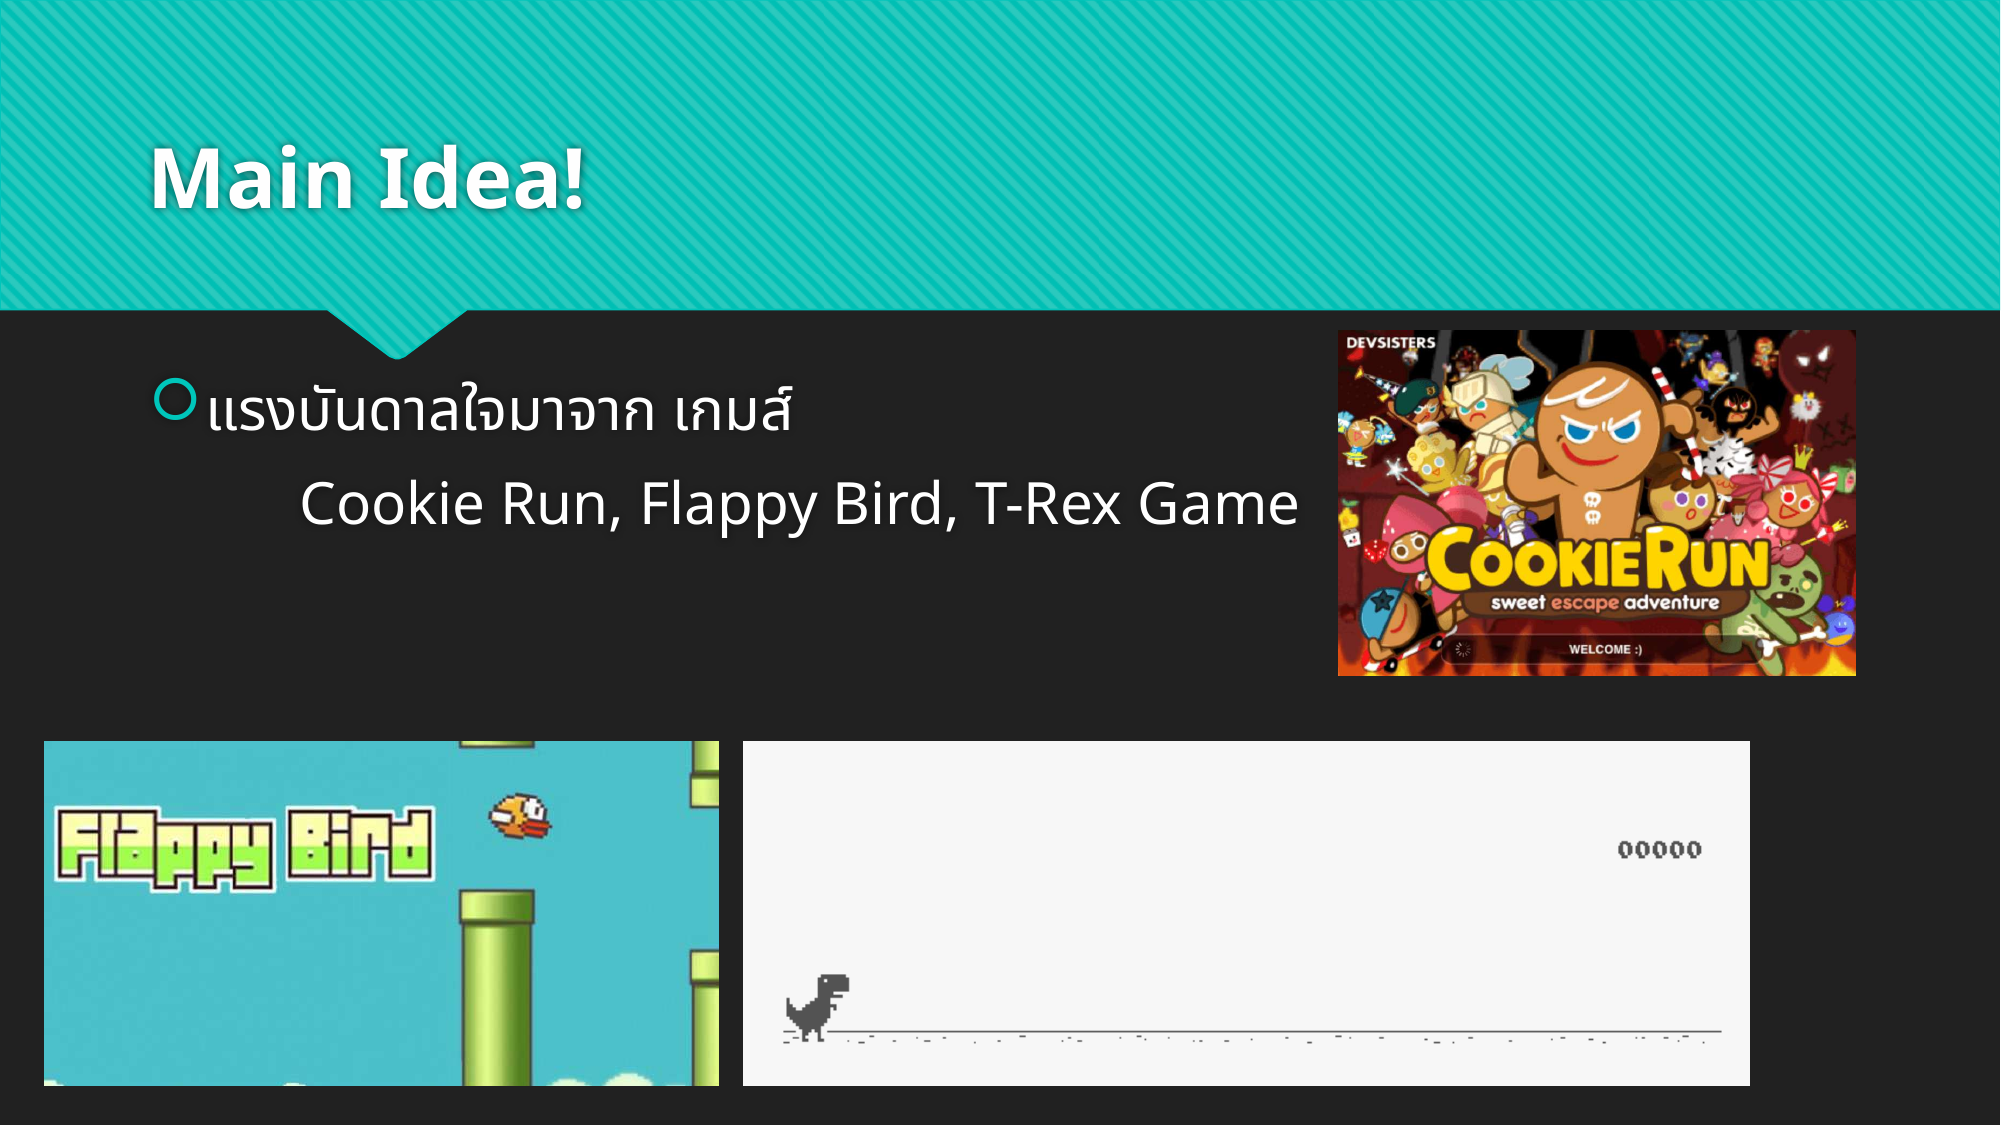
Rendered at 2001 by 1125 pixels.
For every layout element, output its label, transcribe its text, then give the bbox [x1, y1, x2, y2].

picture [44, 741, 719, 1086]
picture [1338, 330, 1857, 677]
list แรงบันดาลใจมาจาก เกมส์ Cookie Run, Flappy Bird, T-Rex Game [134, 364, 1866, 962]
picture [742, 741, 1750, 1086]
title Main Idea! [132, 73, 1868, 233]
